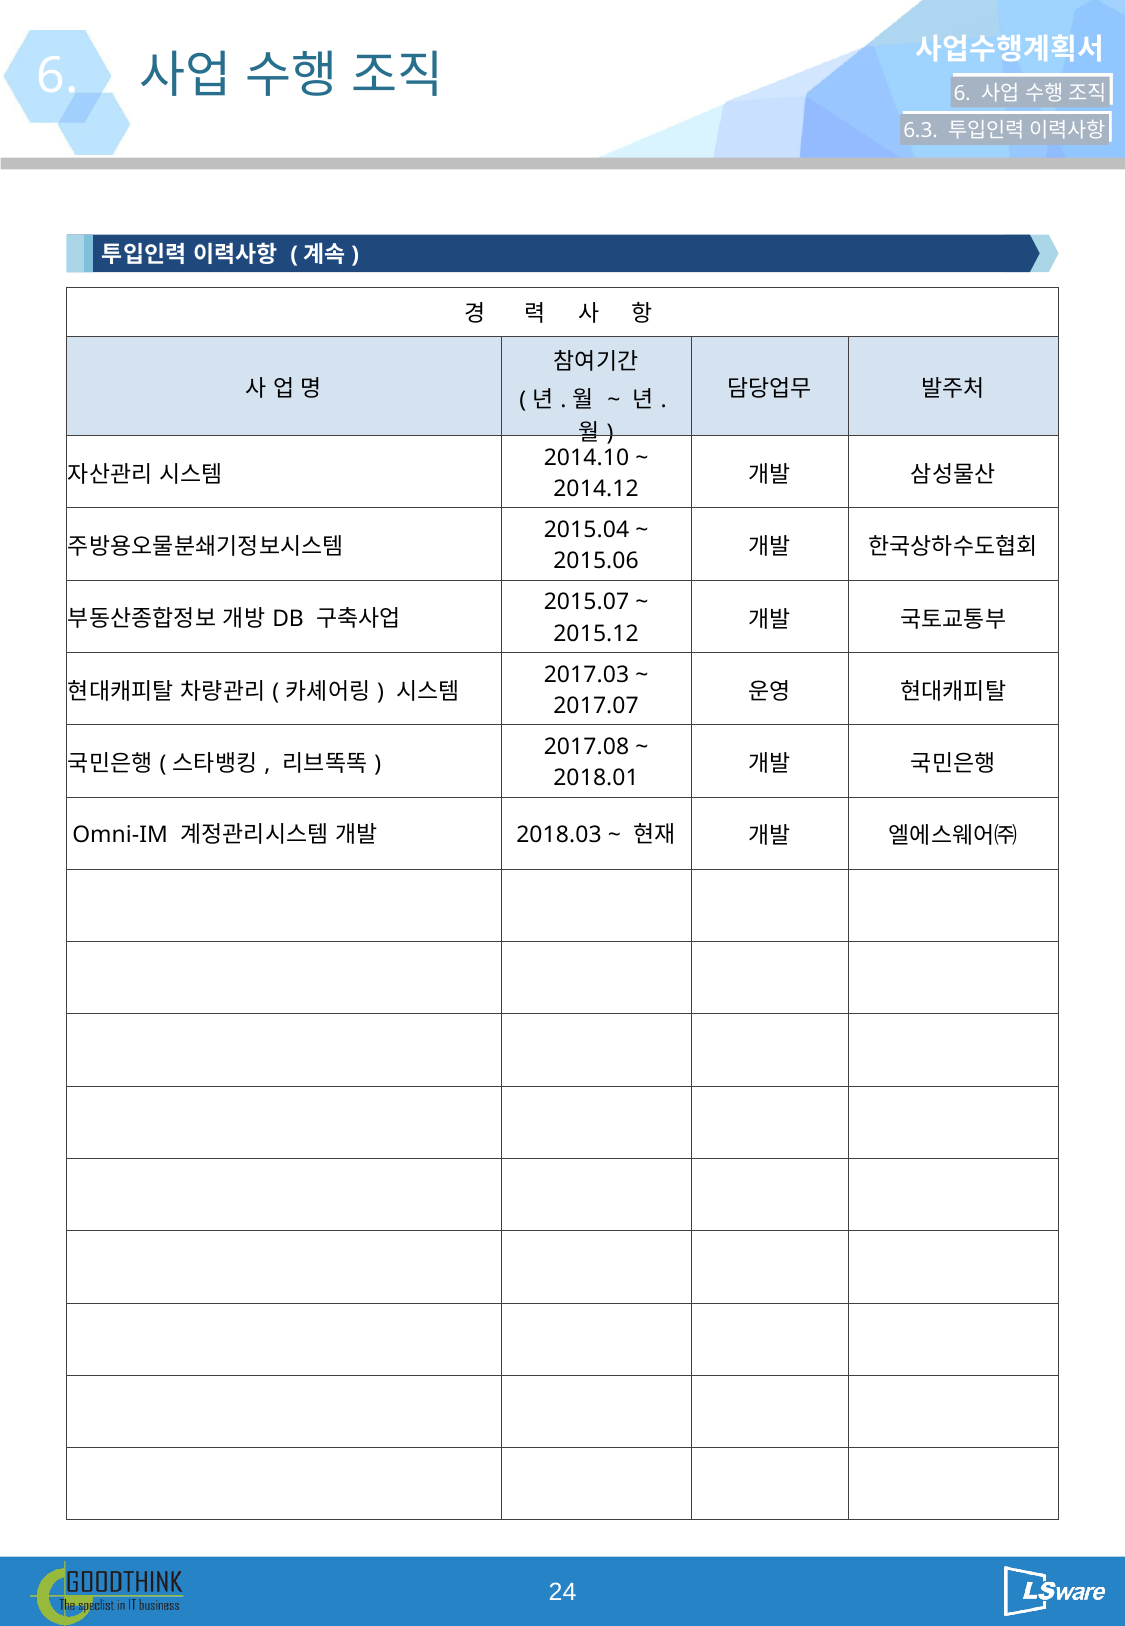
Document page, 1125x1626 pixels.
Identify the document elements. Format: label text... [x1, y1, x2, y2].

table_cell [849, 1014, 1058, 1086]
table_cell [849, 1376, 1058, 1447]
table_cell 운영 [692, 653, 848, 724]
table_cell 주방용오물분쇄기정보시스템 [67, 508, 501, 580]
table_cell 국민은행 [849, 725, 1058, 797]
table_cell 2014.10 ~ 2014.12 [502, 436, 691, 507]
table_cell [692, 1159, 848, 1230]
text_box 6. 사업 수행 조직 [950, 76, 1110, 108]
table_cell [67, 1159, 501, 1230]
table_cell [849, 1448, 1058, 1519]
table_cell 2015.07 ~ 2015.12 [502, 581, 691, 652]
picture [23, 1556, 191, 1626]
table_cell [67, 1014, 501, 1086]
table_cell 참여기간 (년.월 ~ 년.월) [502, 337, 691, 435]
text_box 사업 수행 조직 [125, 31, 768, 113]
text_box 6.3. 투입인력 이력사항 [900, 114, 1109, 145]
text_box 6. [1, 31, 114, 113]
table_cell 개발 [692, 436, 848, 507]
table_cell [692, 1231, 848, 1303]
table_cell 사 업 명 [67, 337, 501, 435]
table_cell [692, 1014, 848, 1086]
table_cell 발주처 [849, 337, 1058, 435]
table_cell 개발 [692, 798, 848, 869]
table_cell 엘에스웨어㈜ [849, 798, 1058, 869]
table_cell 부동산종합정보 개방DB 구축사업 [67, 581, 501, 652]
table_cell 한국상하수도협회 [849, 508, 1058, 580]
table_cell [67, 1231, 501, 1303]
table_cell [849, 942, 1058, 1013]
table_cell [502, 1231, 691, 1303]
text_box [66, 234, 1059, 273]
table_cell 2015.04 ~ 2015.06 [502, 508, 691, 580]
table_cell 현대캐피탈 차량관리(카셰어링) 시스템 [67, 653, 501, 724]
table_cell [67, 1304, 501, 1375]
table_cell [502, 1087, 691, 1158]
table_cell [692, 1448, 848, 1519]
table_cell [849, 1159, 1058, 1230]
table_cell [692, 1087, 848, 1158]
table_cell Omni-IM 계정관리시스템 개발 [67, 798, 501, 869]
table_cell 2017.08 ~ 2018.01 [502, 725, 691, 797]
table_header 경 력 사 항 [67, 288, 1058, 336]
picture [522, 0, 1125, 157]
table_cell [502, 942, 691, 1013]
table_cell [692, 1304, 848, 1375]
table_cell [502, 1304, 691, 1375]
table_cell 자산관리 시스템 [67, 436, 501, 507]
table_cell [502, 1159, 691, 1230]
table_cell 2018.03 ~ 현재 [502, 798, 691, 869]
table_cell 현대캐피탈 [849, 653, 1058, 724]
table_cell 개발 [692, 725, 848, 797]
table_cell [692, 1376, 848, 1447]
table_cell 삼성물산 [849, 436, 1058, 507]
table_cell [502, 1014, 691, 1086]
table_cell 국토교통부 [849, 581, 1058, 652]
table_cell [67, 942, 501, 1013]
table_cell [692, 870, 848, 941]
table_cell [502, 1448, 691, 1519]
table_cell [67, 870, 501, 941]
table_cell [502, 870, 691, 941]
table_cell 개발 [692, 508, 848, 580]
table_cell [849, 1087, 1058, 1158]
table_cell 담당업무 [692, 337, 848, 435]
table_cell 국민은행(스타뱅킹, 리브똑똑) [67, 725, 501, 797]
picture [0, 30, 131, 155]
table_cell [67, 1448, 501, 1519]
picture [1004, 1566, 1105, 1616]
table_cell 개발 [692, 581, 848, 652]
table_cell [692, 942, 848, 1013]
table_cell 2017.03 ~ 2017.07 [502, 653, 691, 724]
table_cell [849, 870, 1058, 941]
table_cell [849, 1231, 1058, 1303]
table_cell [67, 1087, 501, 1158]
table_cell [849, 1304, 1058, 1375]
table_cell [502, 1376, 691, 1447]
table_cell [67, 1376, 501, 1447]
